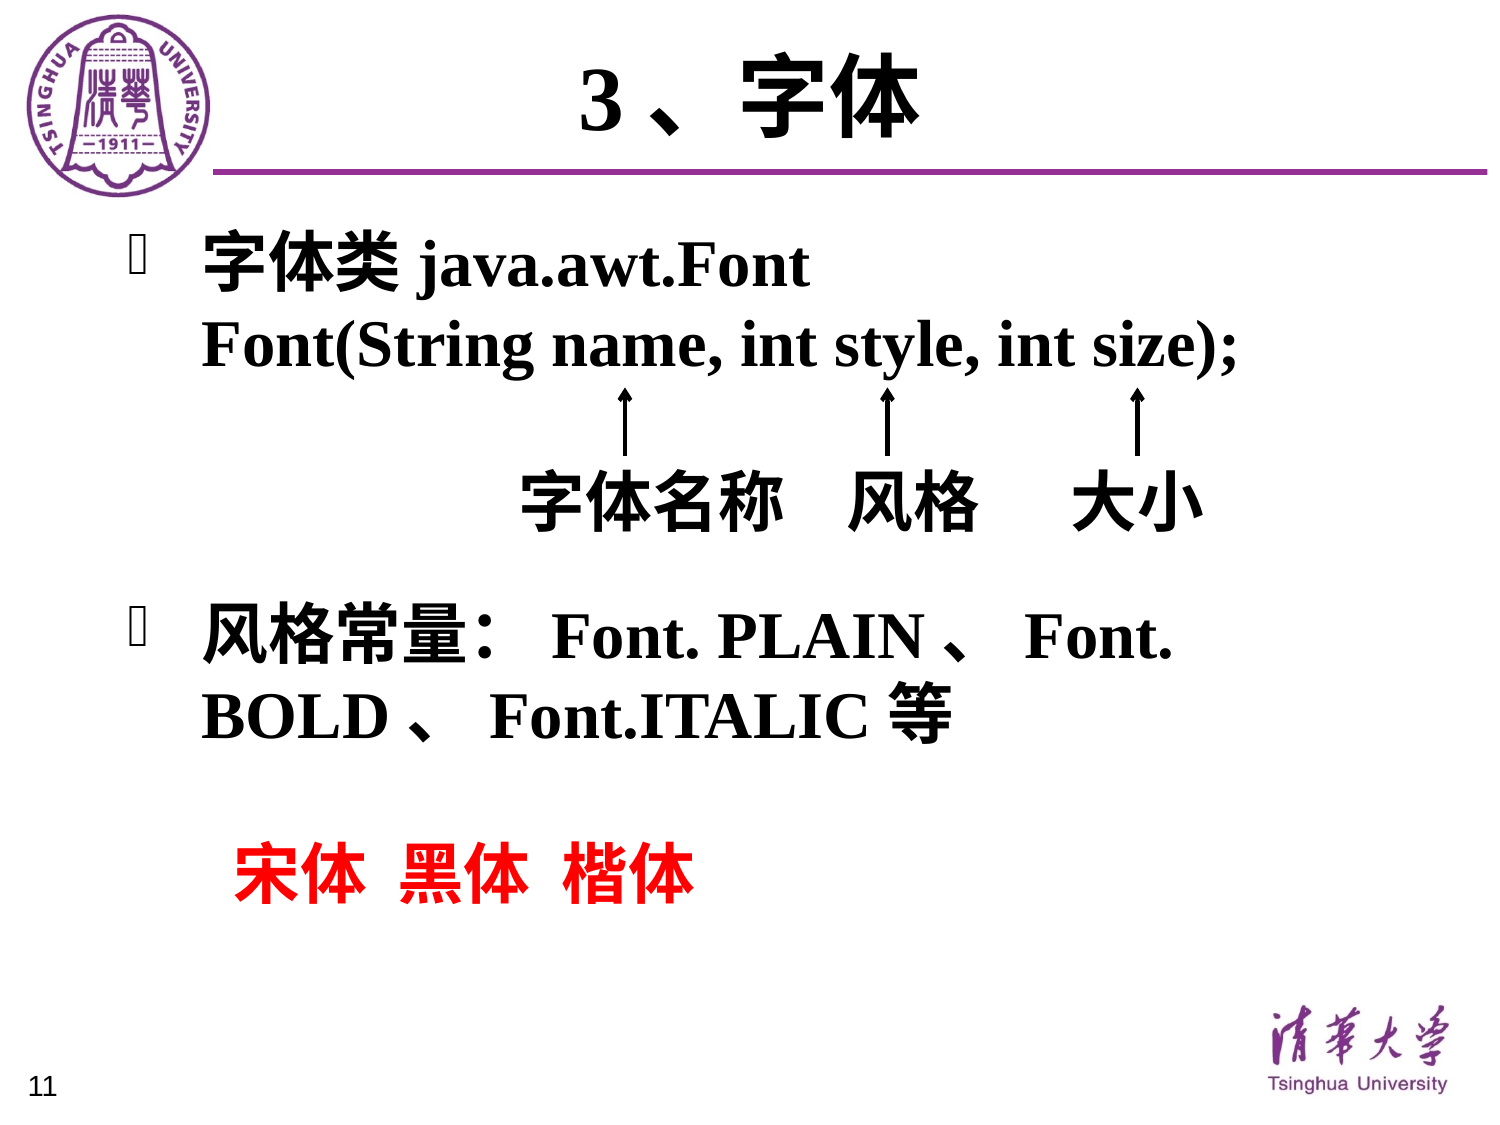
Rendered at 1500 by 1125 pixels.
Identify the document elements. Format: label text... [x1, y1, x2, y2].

text_box 字体类java.awt.Font Font(String name, int style, int size); 字体名称 风格 大小 风格常量：Font. PLAIN、Font. BOLD、Font.ITALIC等 [112, 212, 1388, 975]
picture [24, 12, 213, 37]
picture [1262, 999, 1454, 1101]
text_box 宋体 黑体 楷体 [218, 824, 710, 920]
footer 11 [12, 1059, 176, 1125]
picture [24, 151, 213, 200]
title 3、字体 [24, 37, 1476, 151]
